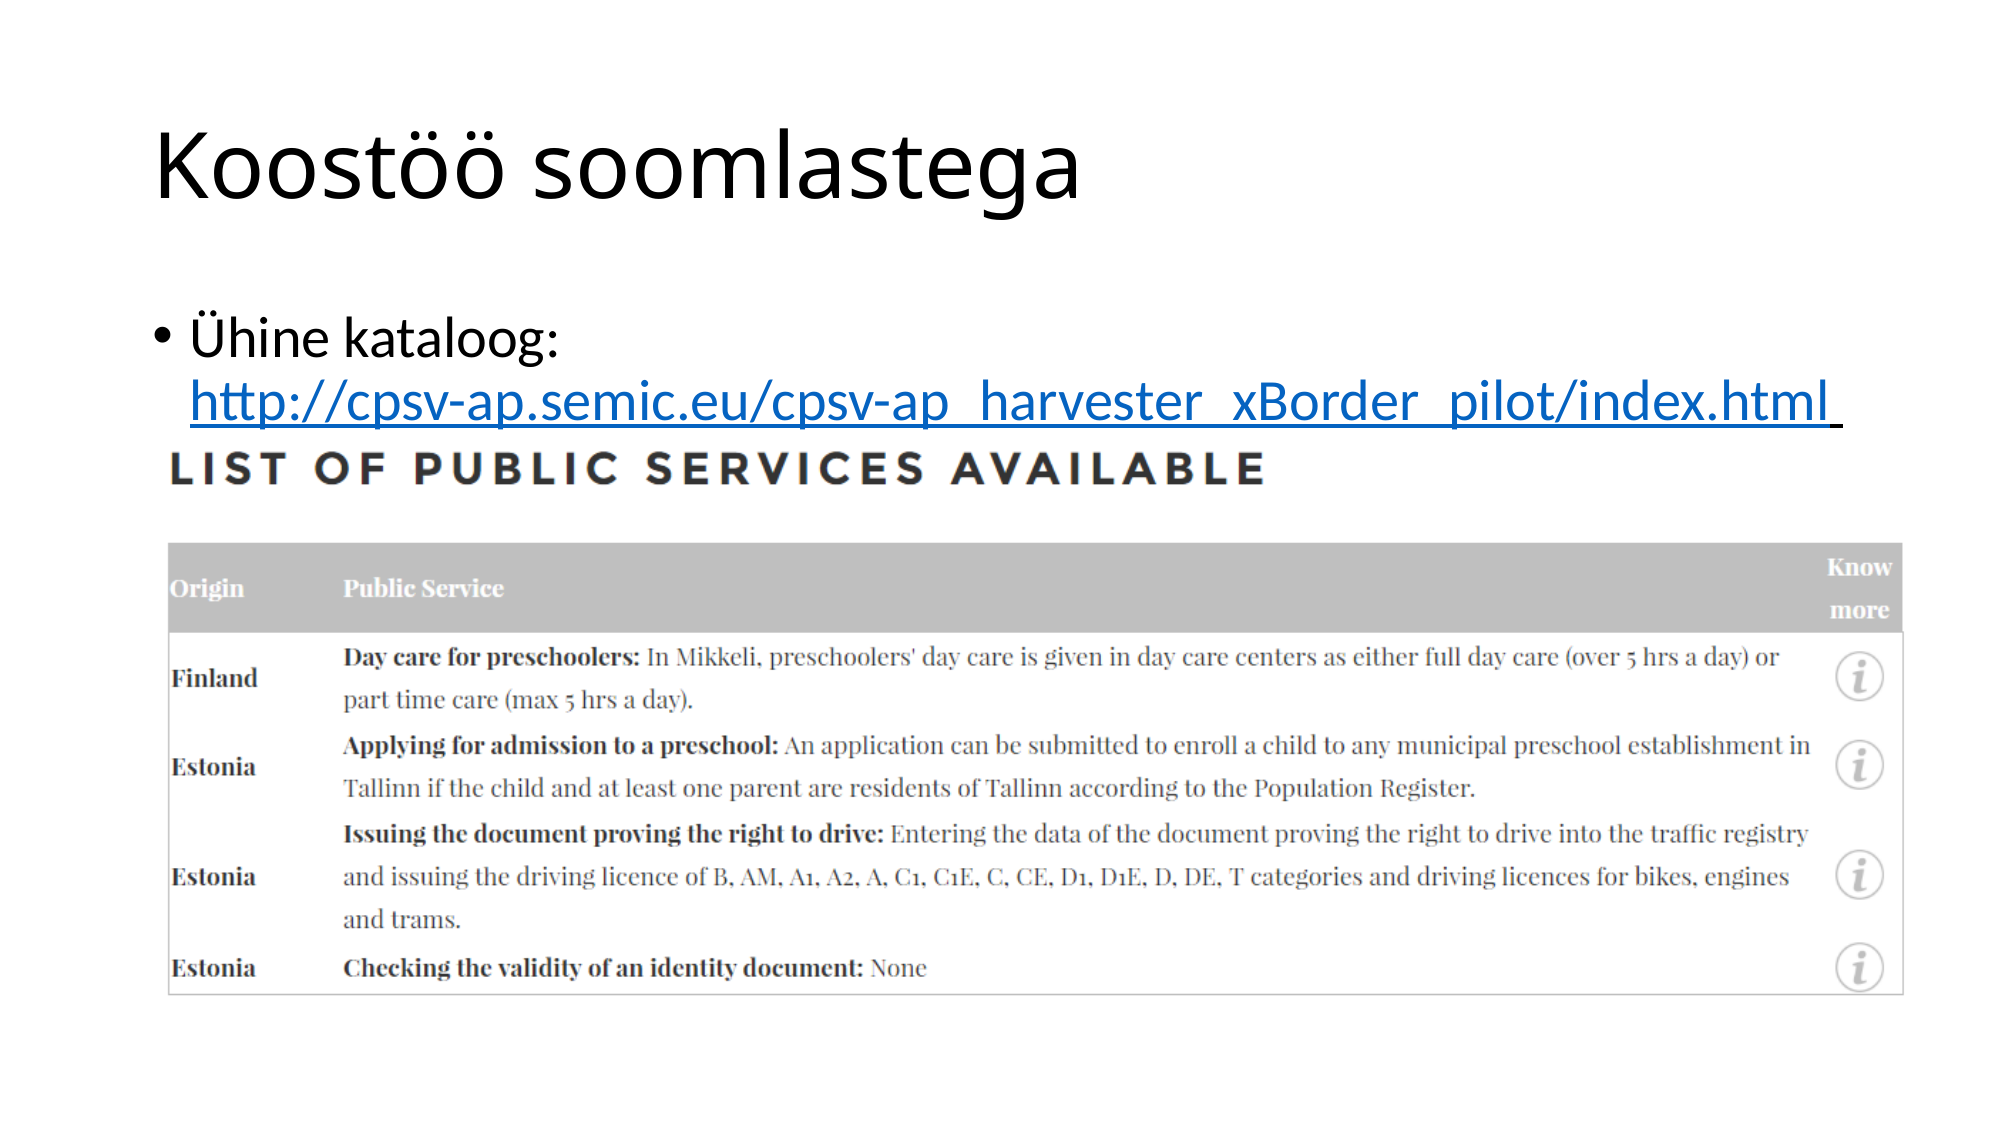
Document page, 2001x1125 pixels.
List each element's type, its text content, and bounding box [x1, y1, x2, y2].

list Ühine kataloog: http://cpsv-ap.semic.eu/cpsv-ap_harvester_xBorder_pilot/index.html [137, 299, 1863, 1014]
picture [154, 436, 1924, 1014]
title Koostöö soomlastega [137, 59, 1863, 278]
